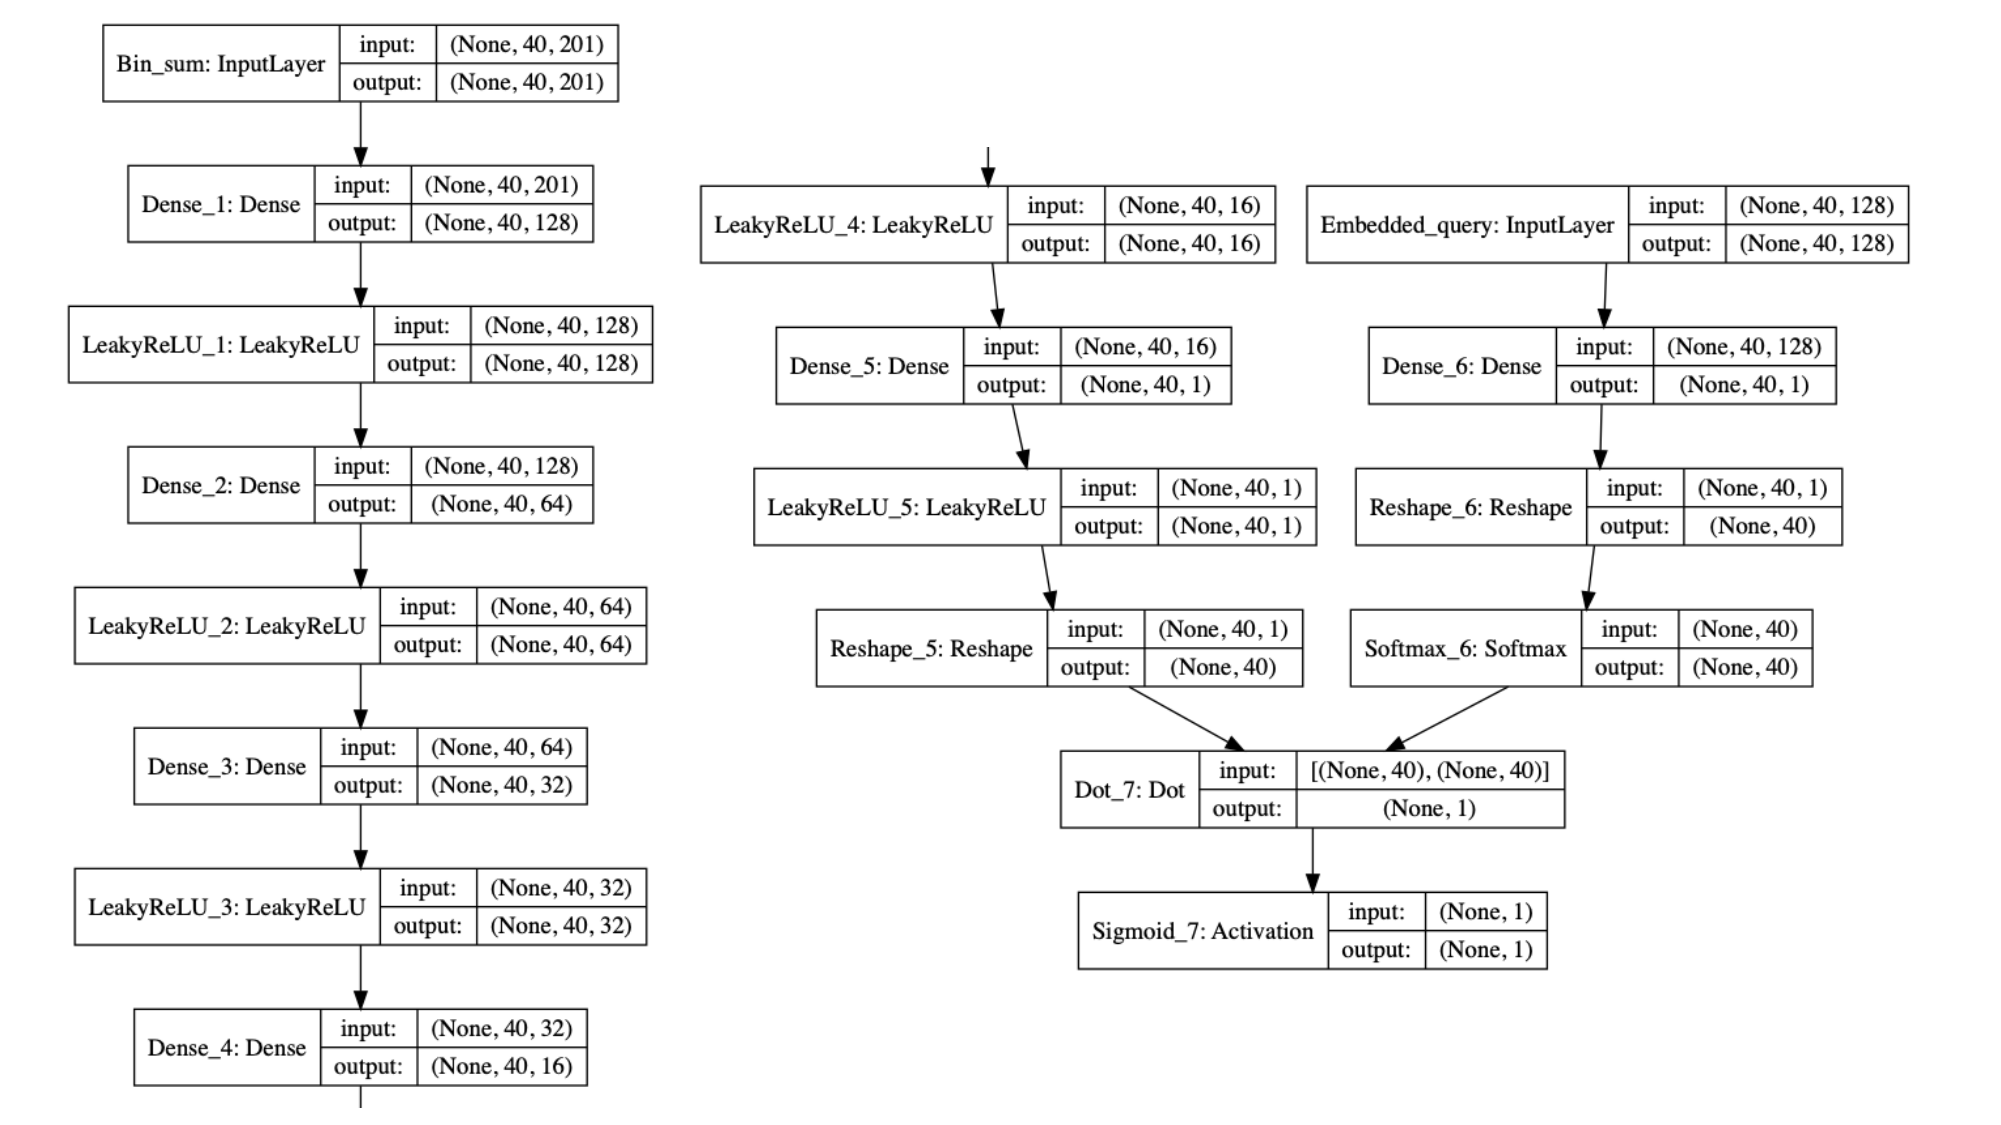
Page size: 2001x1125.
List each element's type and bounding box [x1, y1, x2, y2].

picture [62, 21, 752, 1108]
list [688, 147, 1911, 978]
